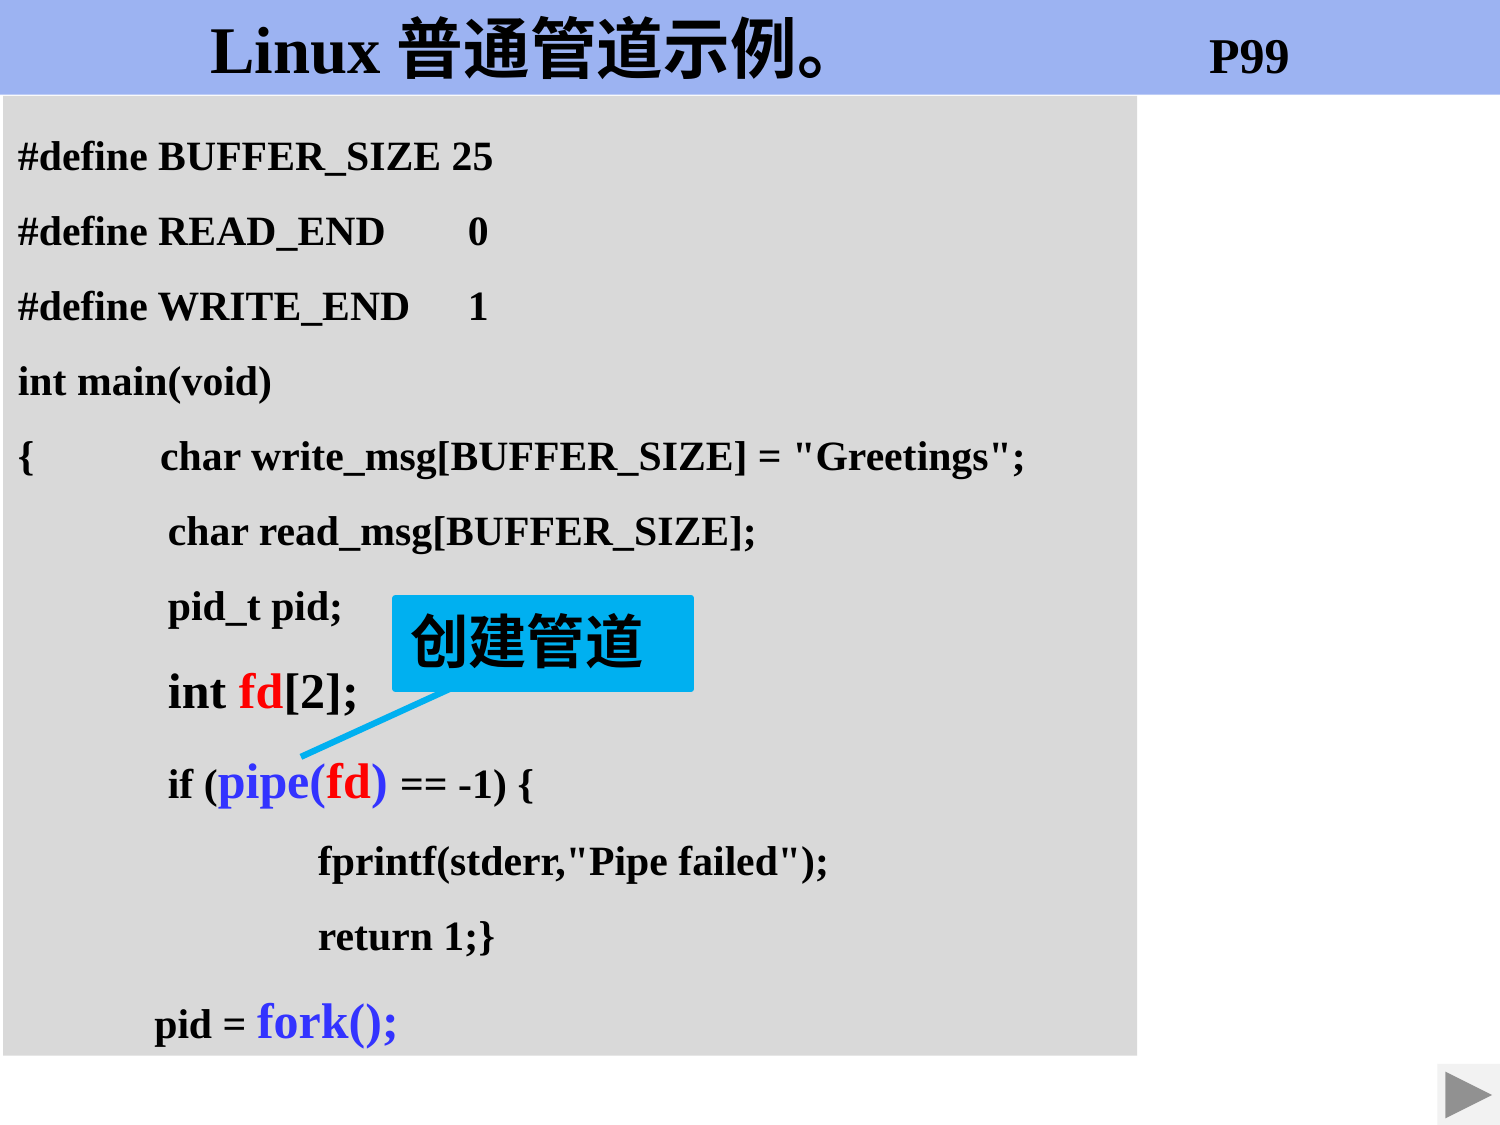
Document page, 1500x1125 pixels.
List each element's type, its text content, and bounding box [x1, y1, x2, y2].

text_box 创建管道 [303, 597, 691, 756]
text_box #define BUFFER_SIZE 25 #define READ_END 0 #define WRITE_END 1 int main(void) { char write_msg[BUFFER_SIZE] = "Greetings"; char read_msg[BUFFER_SIZE]; pid_t pid; int fd[2]; if (pipe(fd) == -1) { fprintf(stderr,"Pipe failed"); return 1;} pid = fork(); [3, 95, 1138, 1056]
text_box Linux普通管道示例。 P99 [0, 0, 1500, 95]
text_box [1437, 1063, 1500, 1125]
